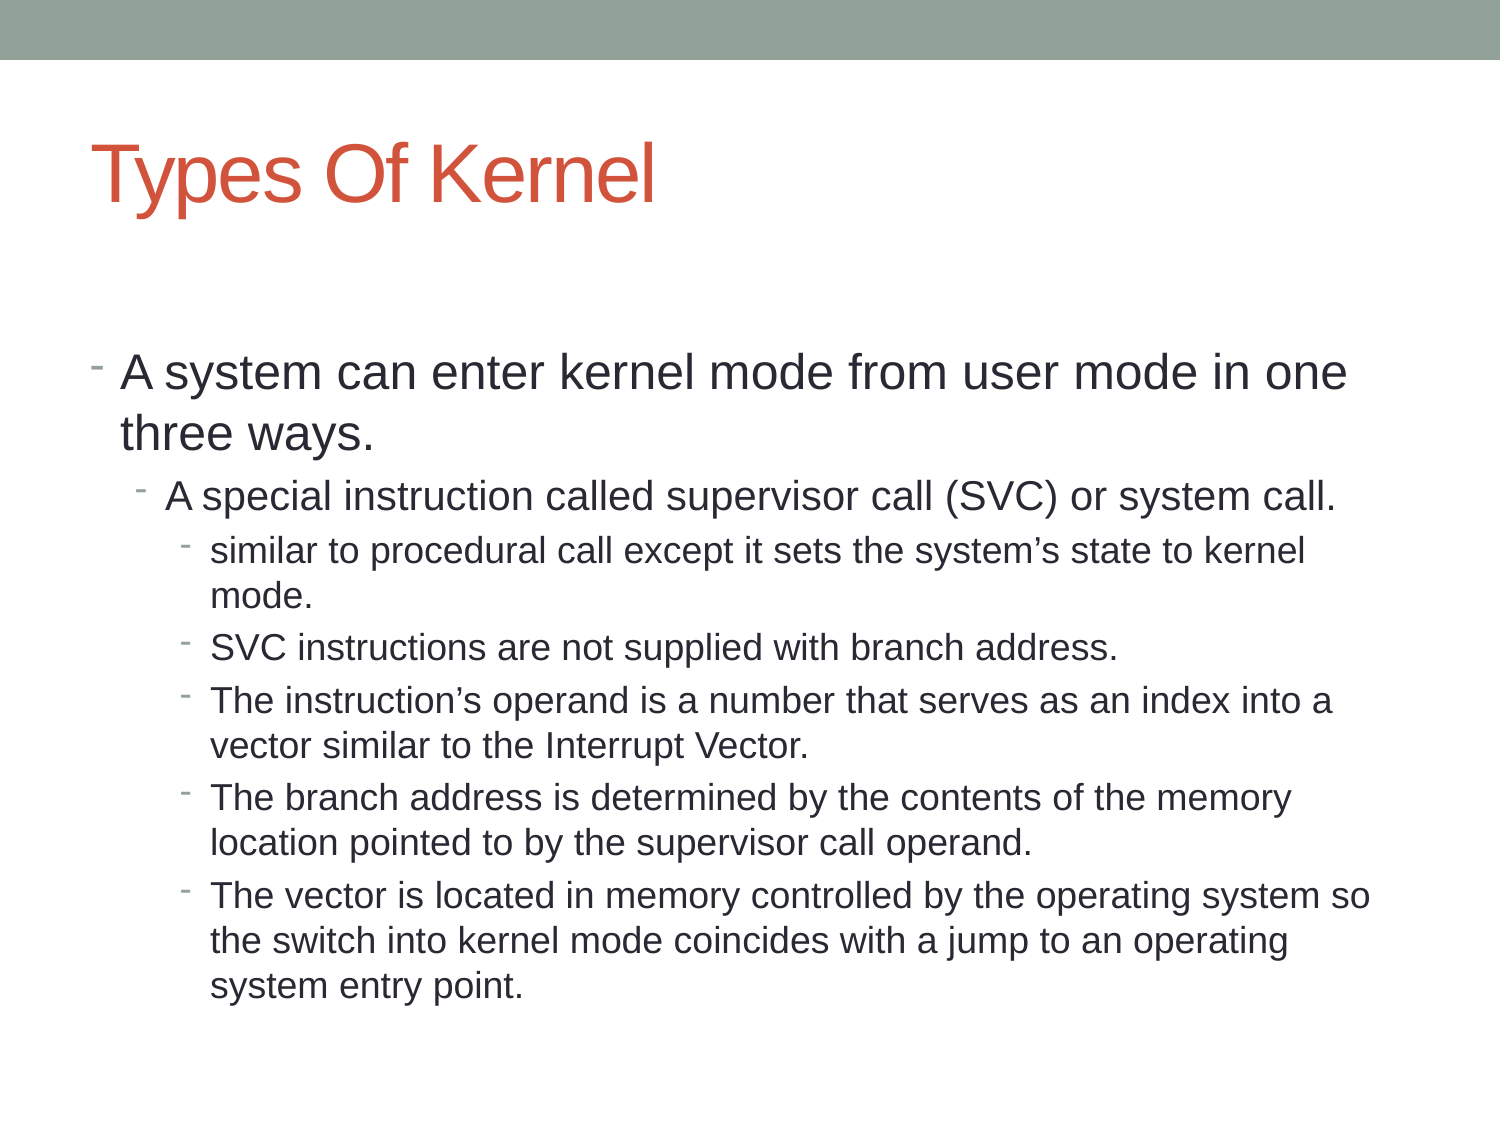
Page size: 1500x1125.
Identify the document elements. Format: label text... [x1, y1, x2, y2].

title Types Of Kernel [75, 87, 1425, 250]
list A system can enter kernel mode from user mode in one three ways. A special instruction called supervisor call (SVC) or system call. similar to procedural call except it sets the system’s state to kernel mode. SVC instructions are not supplied with branch address. The instruction’s operand is a number that serves as an index into a vector similar to the Interrupt Vector. The branch address is determined by the contents of the memory location pointed to by the supervisor call operand. The vector is located in memory controlled by the operating system so the switch into kernel mode coincides with a jump to an operating system entry point. [75, 262, 1425, 1063]
